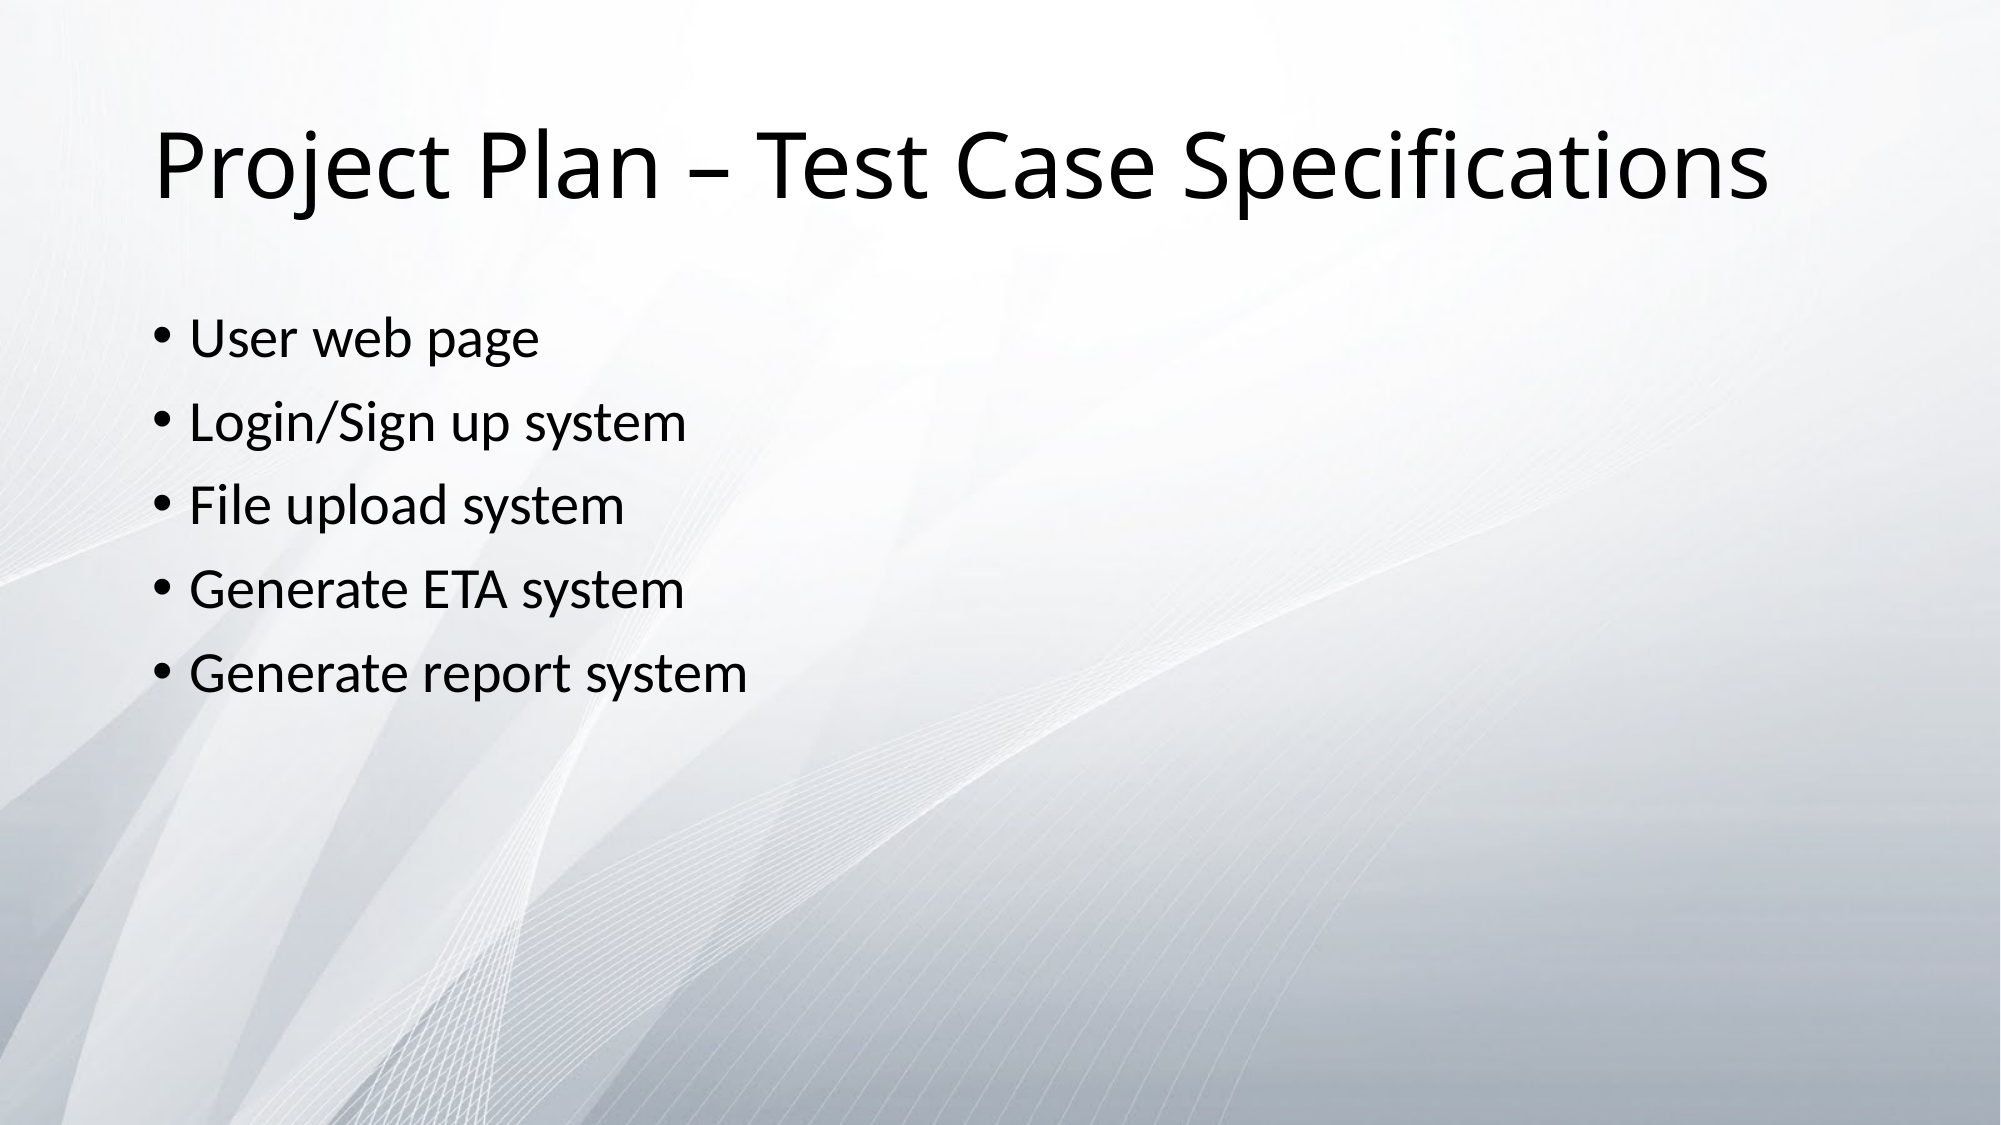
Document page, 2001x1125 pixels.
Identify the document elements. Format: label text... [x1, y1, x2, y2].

picture [0, 0, 2001, 1125]
list User web page Login/Sign up system File upload system Generate ETA system Generate report system [137, 299, 1863, 1014]
title Project Plan – Test Case Specifications [137, 59, 1863, 278]
